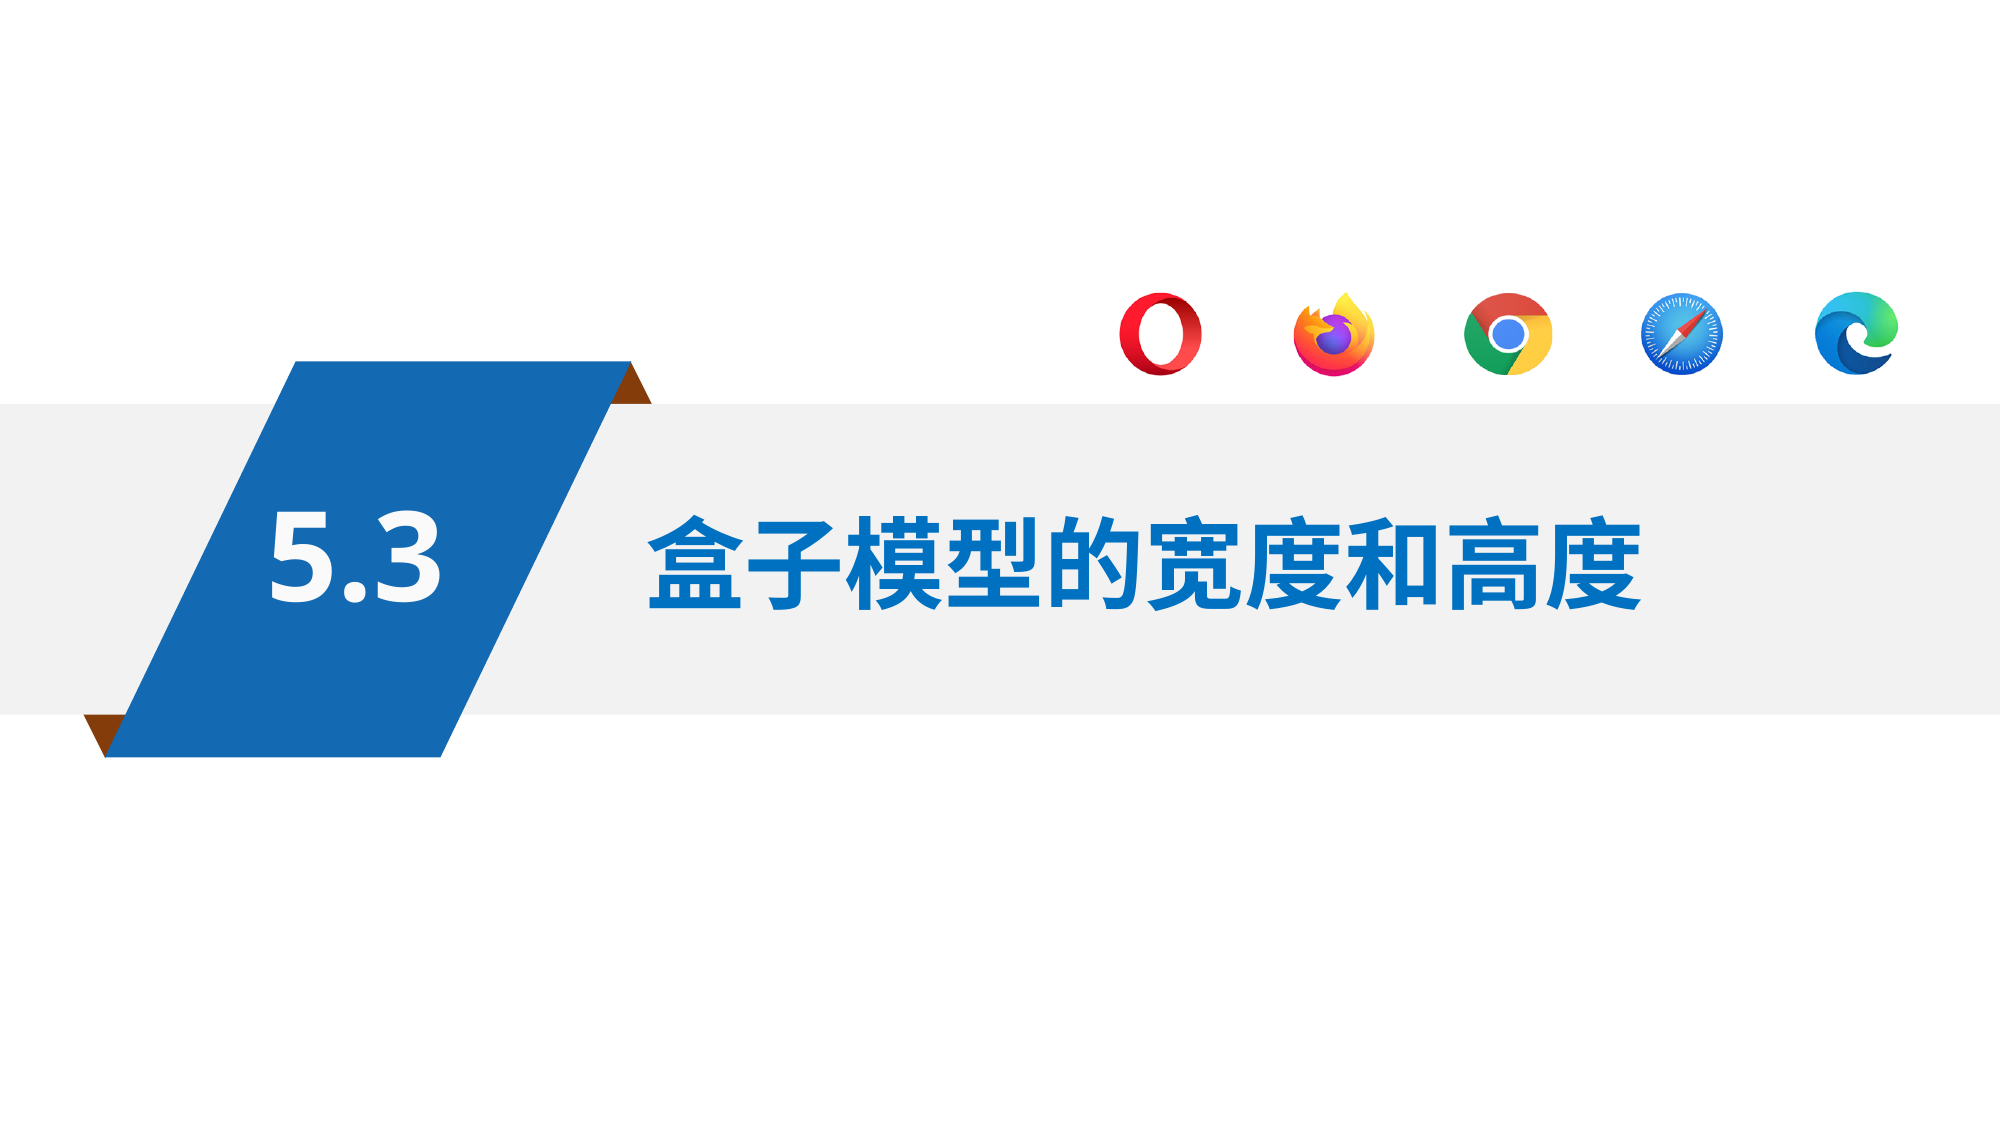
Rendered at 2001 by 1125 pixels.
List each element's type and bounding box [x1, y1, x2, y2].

picture [1042, 276, 2000, 388]
text_box [0, 361, 2000, 759]
